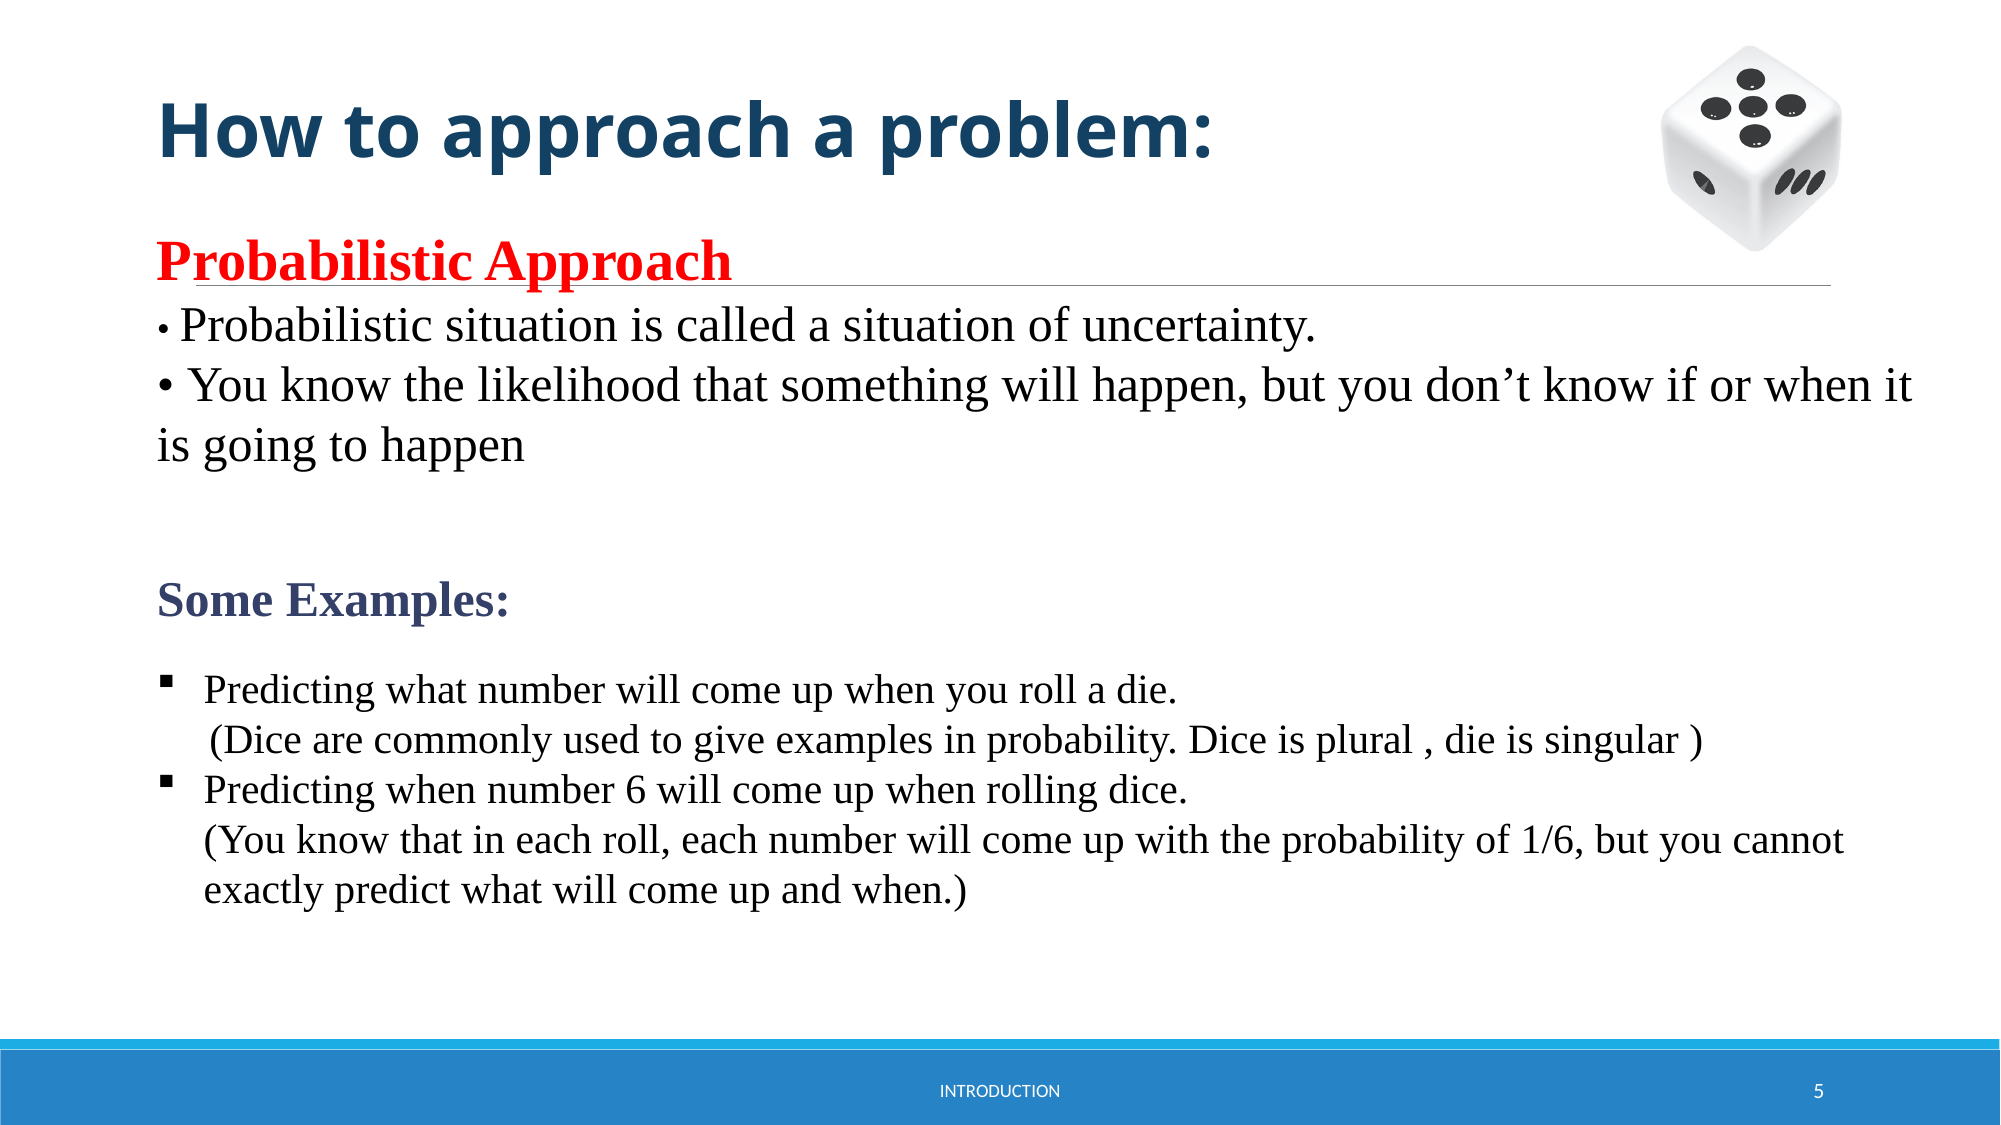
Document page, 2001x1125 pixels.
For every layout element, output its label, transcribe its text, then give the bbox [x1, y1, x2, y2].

footer INTRODUCTION [604, 1059, 1396, 1120]
text_box Probabilistic Approach • Probabilistic situation is called a situation of uncertainty. • You know the likelihood that something will happen, but you don’t know if or when it is going to happen Some Examples: Predicting what number will come up when you roll a die. (Dice are commonly used to give examples in probability. Dice is plural , die is singular ) Predicting when number 6 will come up when rolling dice. (You know that in each roll, each number will come up with the probability of 1/6, but you cannot exactly predict what will come up and when.) [142, 214, 1962, 920]
picture [1646, 43, 1856, 253]
slide_number 5 [1624, 1059, 1840, 1120]
text_box How to approach a problem: [142, 74, 1643, 180]
